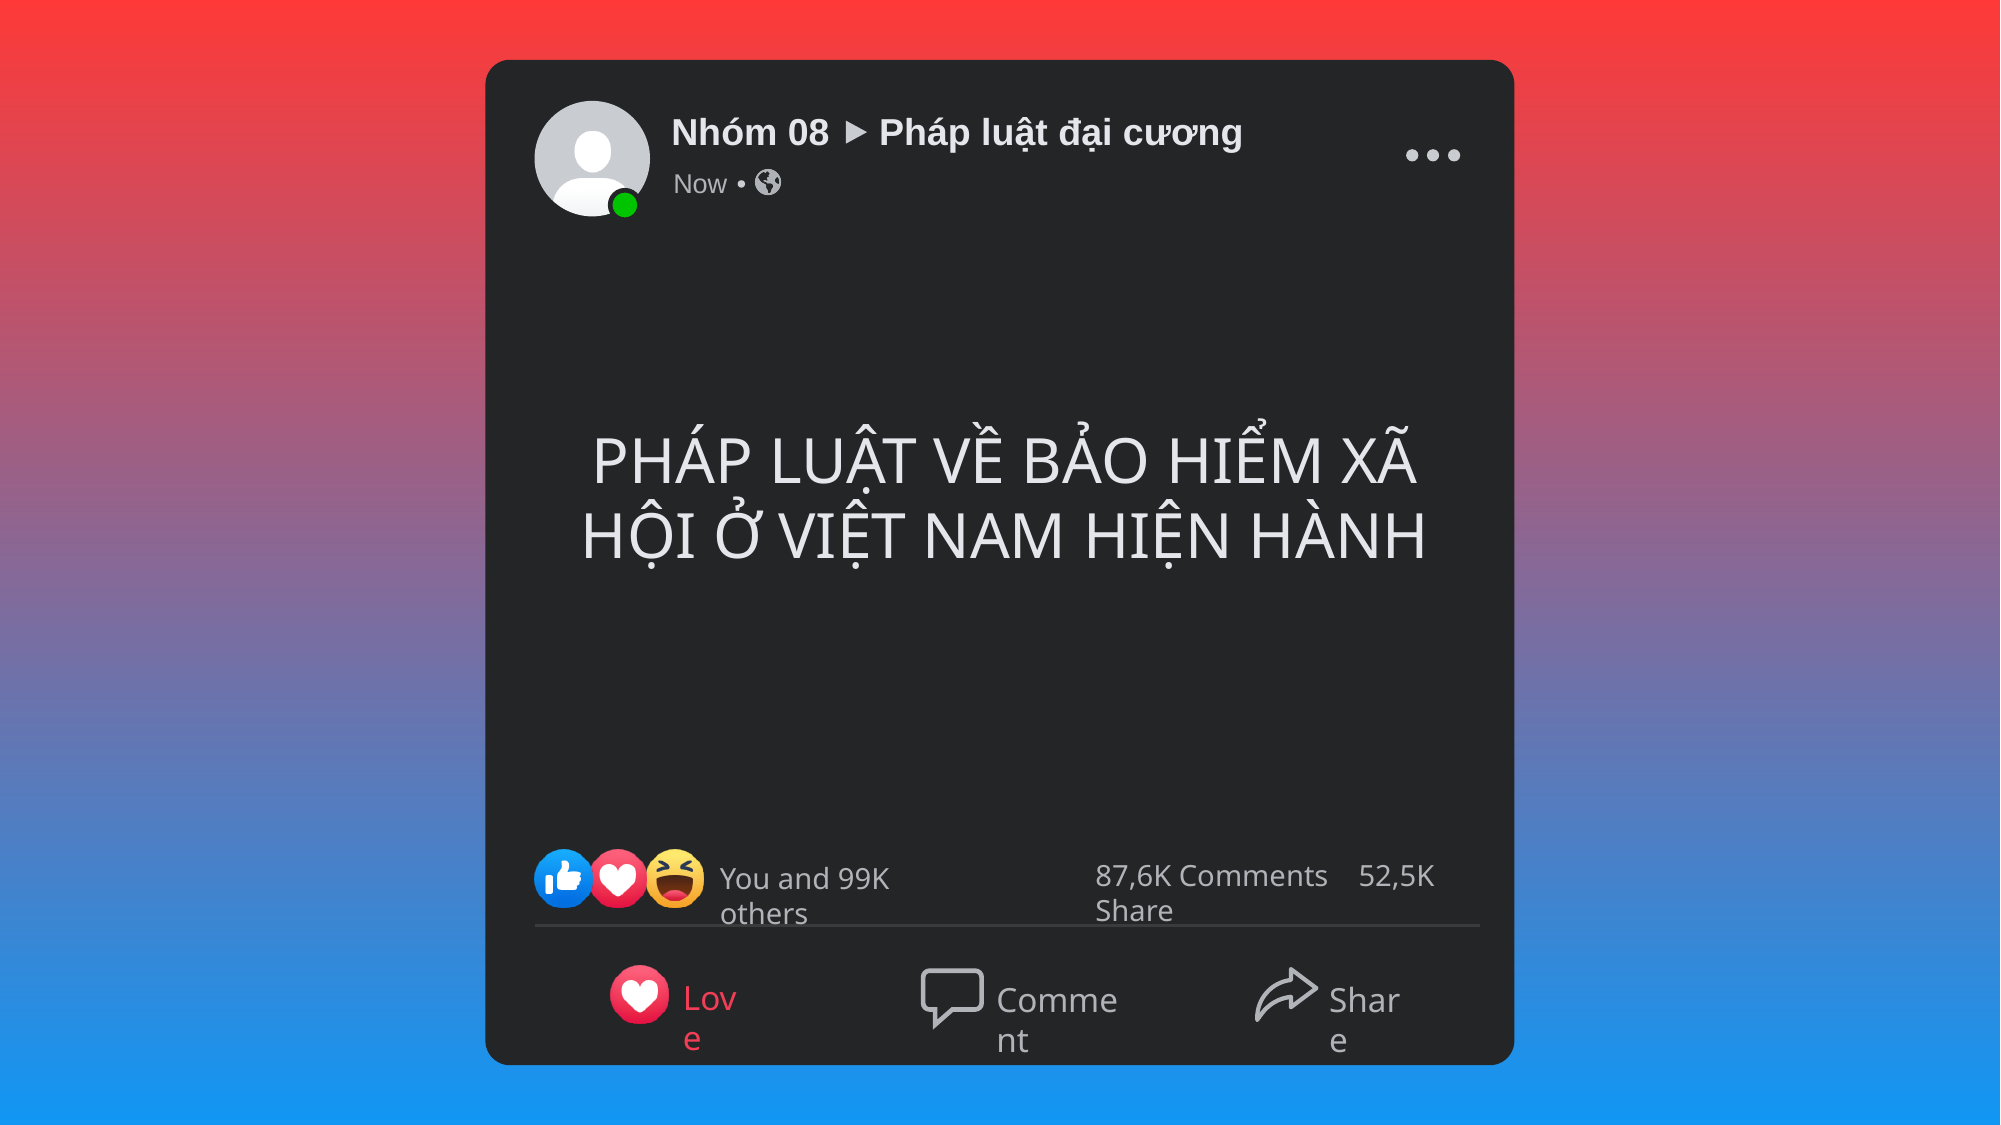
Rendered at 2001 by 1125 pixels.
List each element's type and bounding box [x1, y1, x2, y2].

text_box [656, 100, 1310, 162]
picture [534, 100, 650, 217]
text_box [534, 849, 704, 908]
text_box [610, 965, 763, 1026]
text_box [923, 970, 1151, 1028]
text_box [658, 159, 783, 208]
text_box [1406, 149, 1461, 162]
text_box [485, 59, 1515, 1066]
text_box [1255, 967, 1427, 1027]
